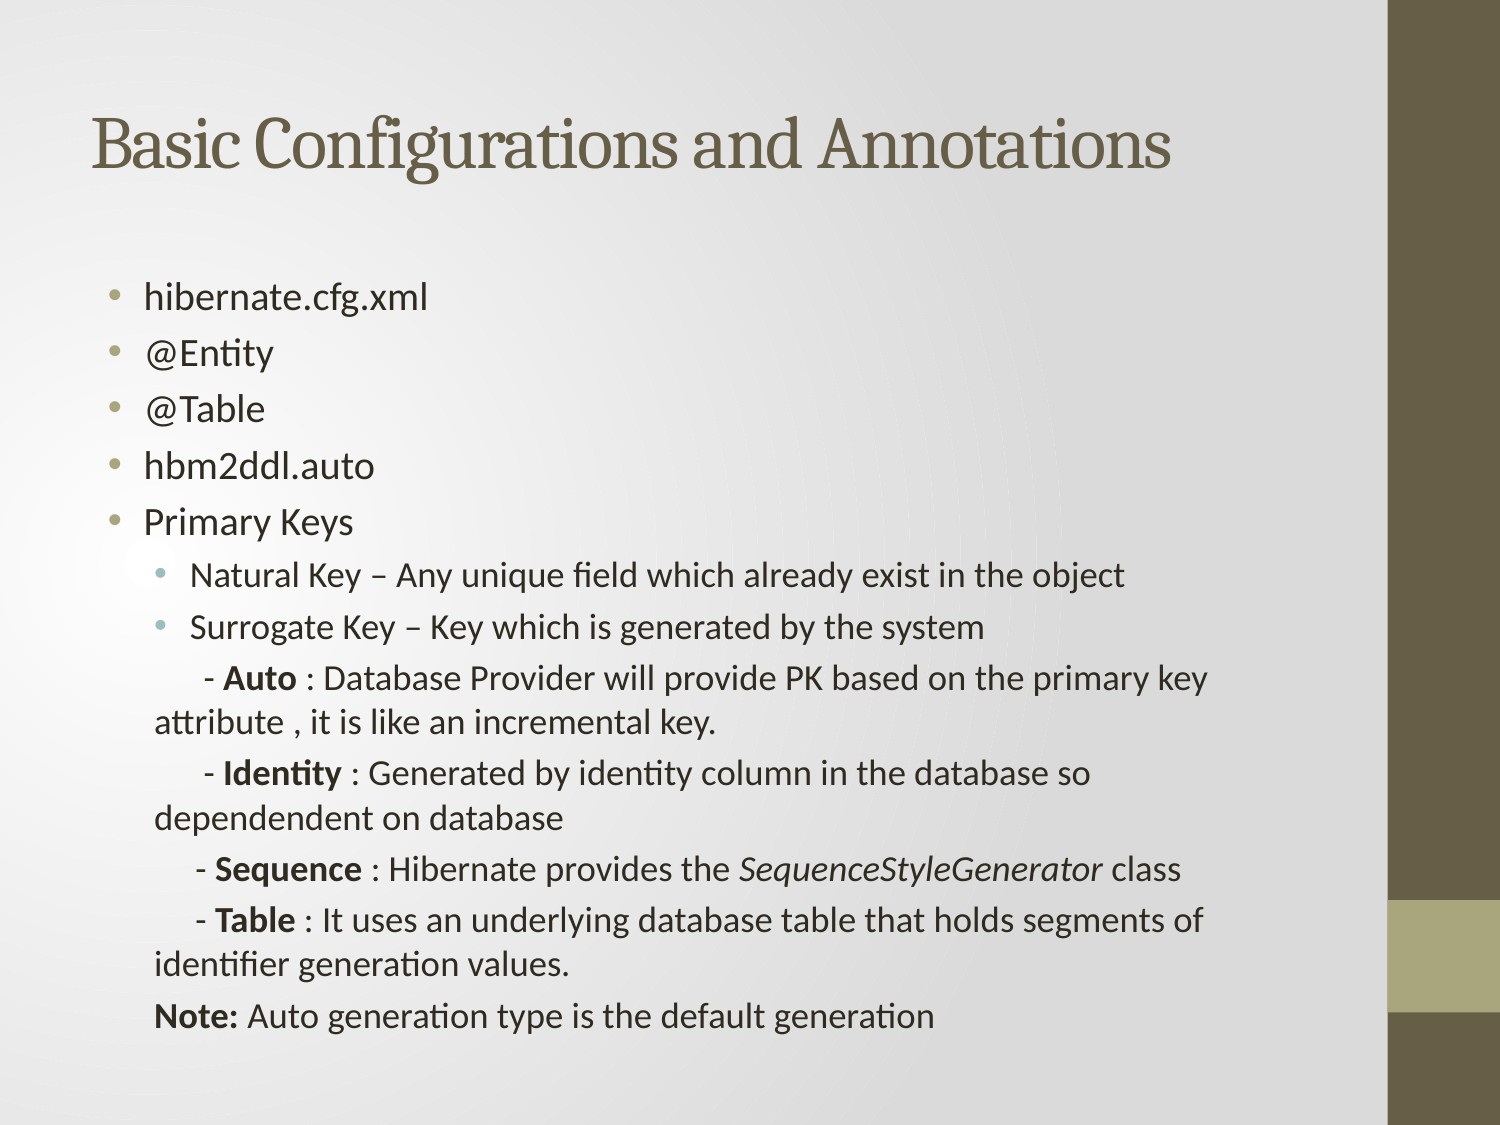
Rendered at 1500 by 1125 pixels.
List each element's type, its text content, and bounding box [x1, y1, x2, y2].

list hibernate.cfg.xml @Entity @Table hbm2ddl.auto Primary Keys Natural Key – Any unique field which already exist in the object Surrogate Key – Key which is generated by the system - Auto : Database Provider will provide PK based on the primary key attribute , it is like an incremental key. - Identity : Generated by identity column in the database so dependendent on database - Sequence : Hibernate provides the SequenceStyleGenerator class - Table : It uses an underlying database table that holds segments of identifier generation values. Note: Auto generation type is the default generation [75, 262, 1325, 1050]
title Basic Configurations and Annotations [75, 45, 1325, 233]
